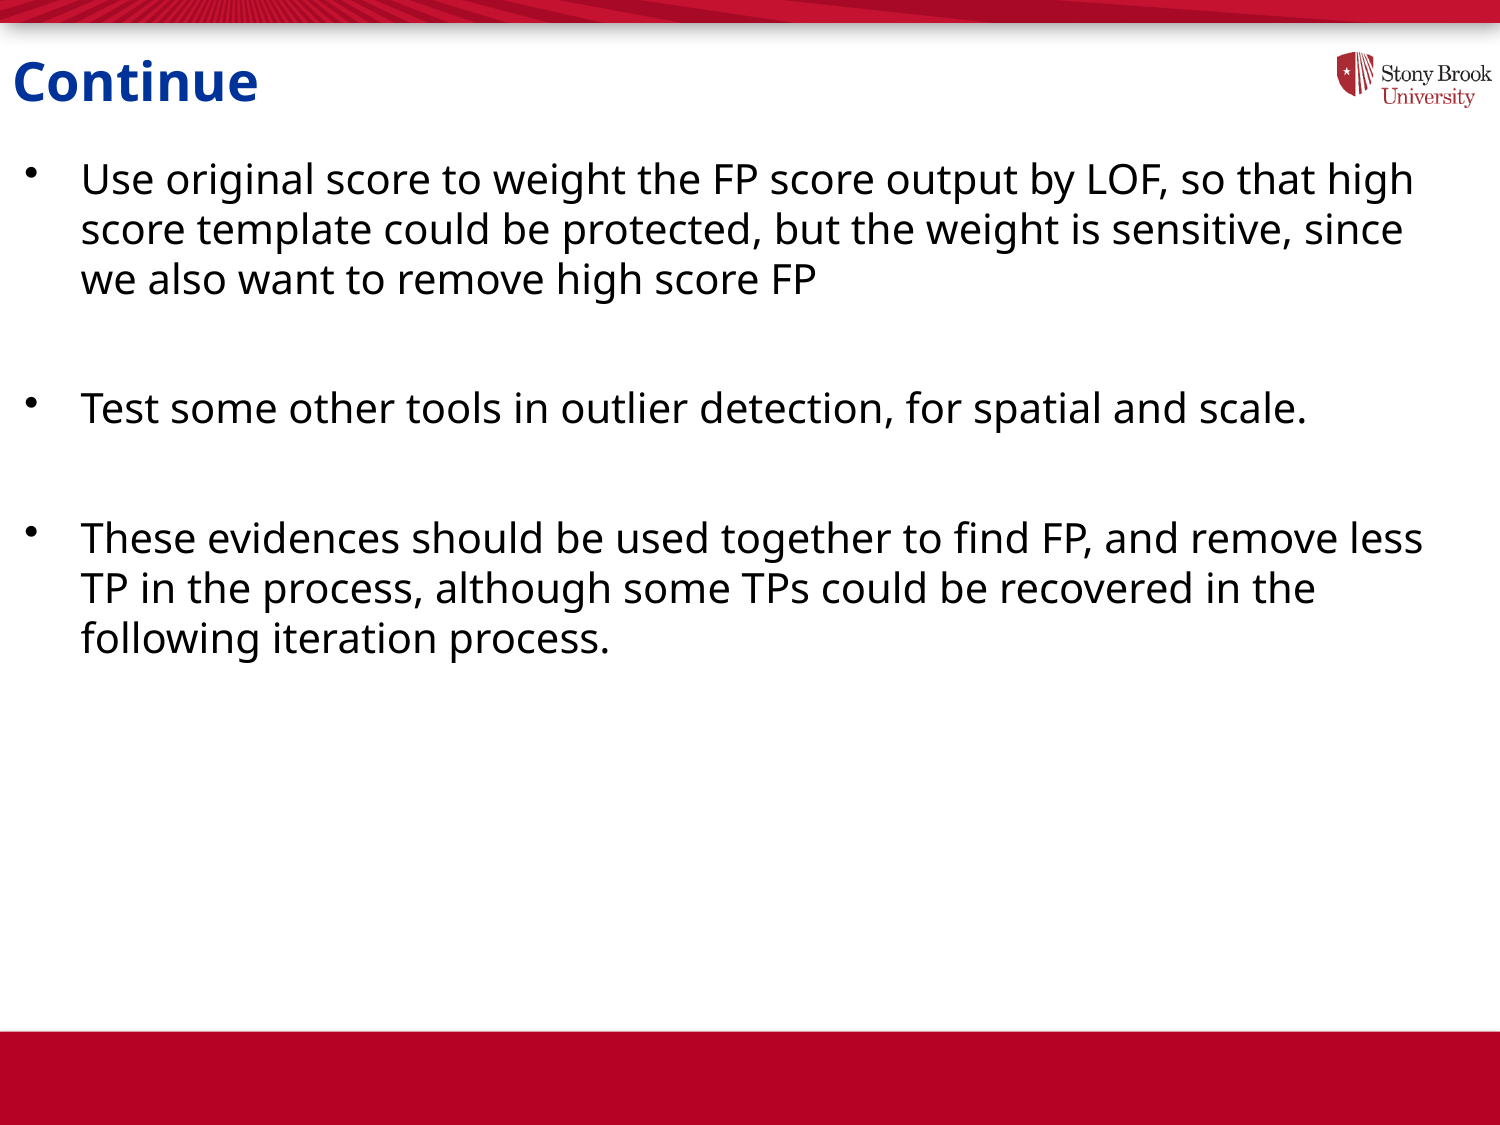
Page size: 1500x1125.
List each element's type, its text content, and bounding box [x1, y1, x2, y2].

picture [0, 0, 1500, 23]
list Use original score to weight the FP score output by LOF, so that high score template could be protected, but the weight is sensitive, since we also want to remove high score FP Test some other tools in outlier detection, for spatial and scale. These evidences should be used together to find FP, and remove less TP in the process, although some TPs could be recovered in the following iteration process. [24, 152, 1479, 826]
title Continue [12, 27, 1479, 146]
picture [1479, 52, 1492, 108]
